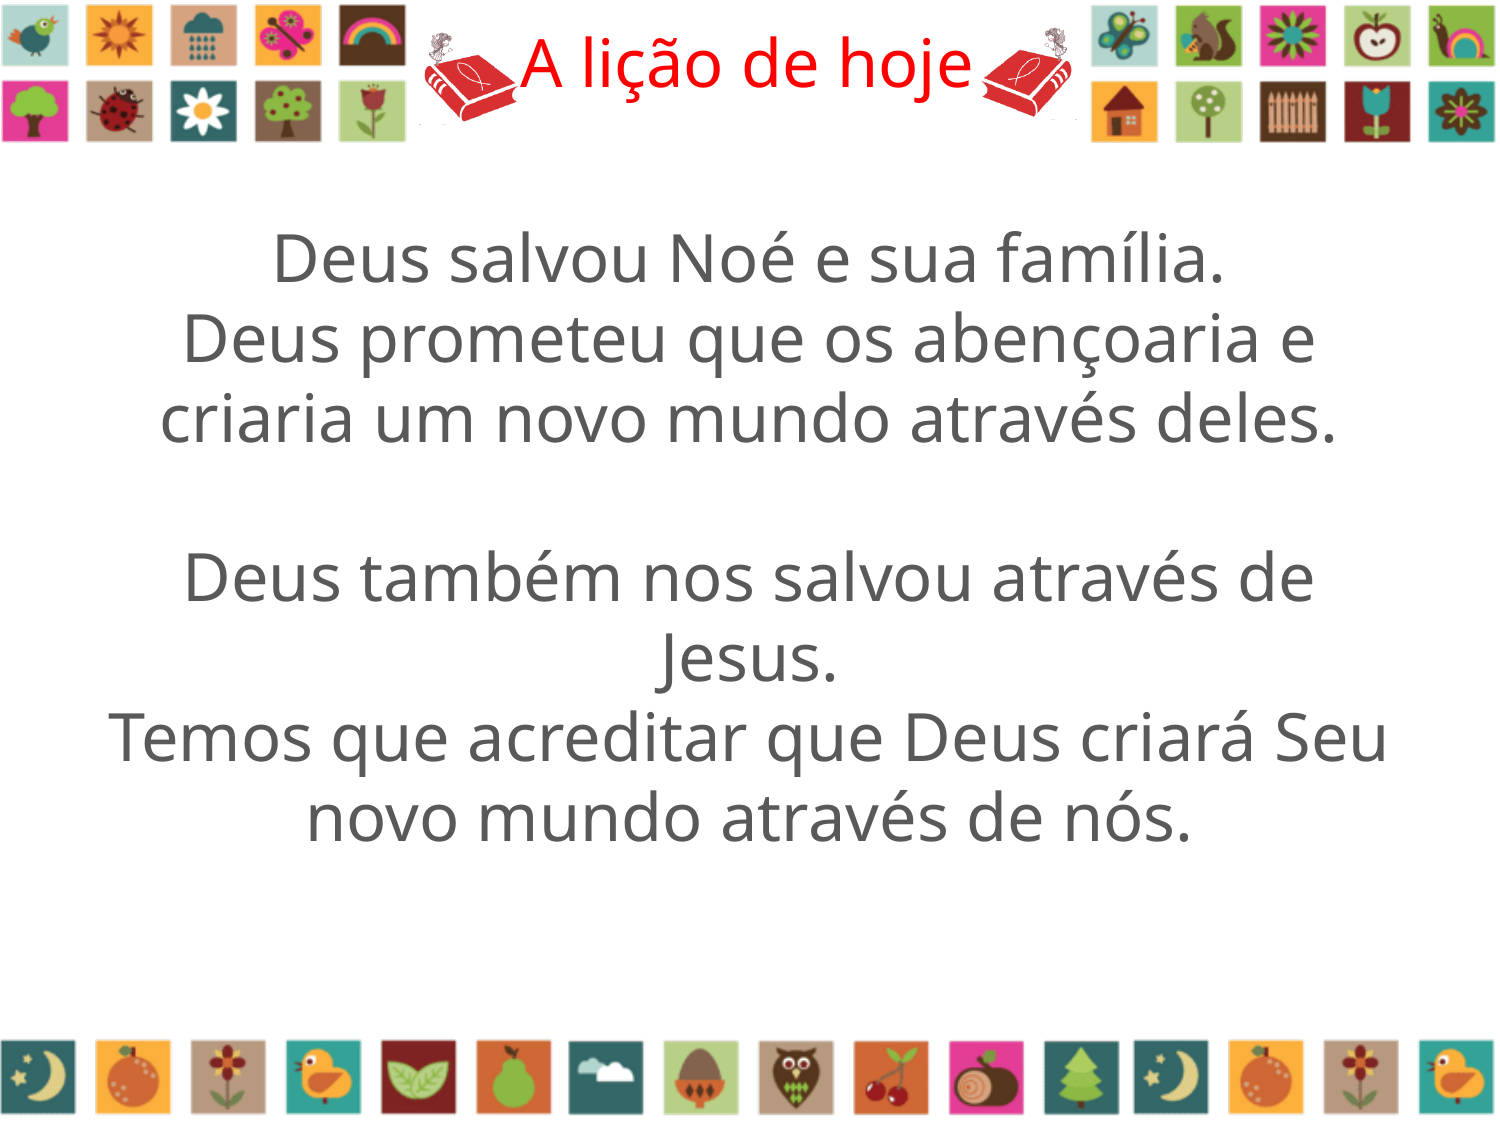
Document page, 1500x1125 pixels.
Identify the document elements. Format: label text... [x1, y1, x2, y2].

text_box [0, 1028, 1500, 1118]
text_box Deus salvou Noé e sua família. Deus prometeu que os abençoaria e criaria um novo mundo através deles. Deus também nos salvou através de Jesus. Temos que acreditar que Deus criará Seu novo mundo através de nós. [76, 208, 1424, 863]
picture [0, 3, 550, 150]
picture [950, 3, 1500, 150]
text_box A lição de hoje [425, 13, 948, 109]
